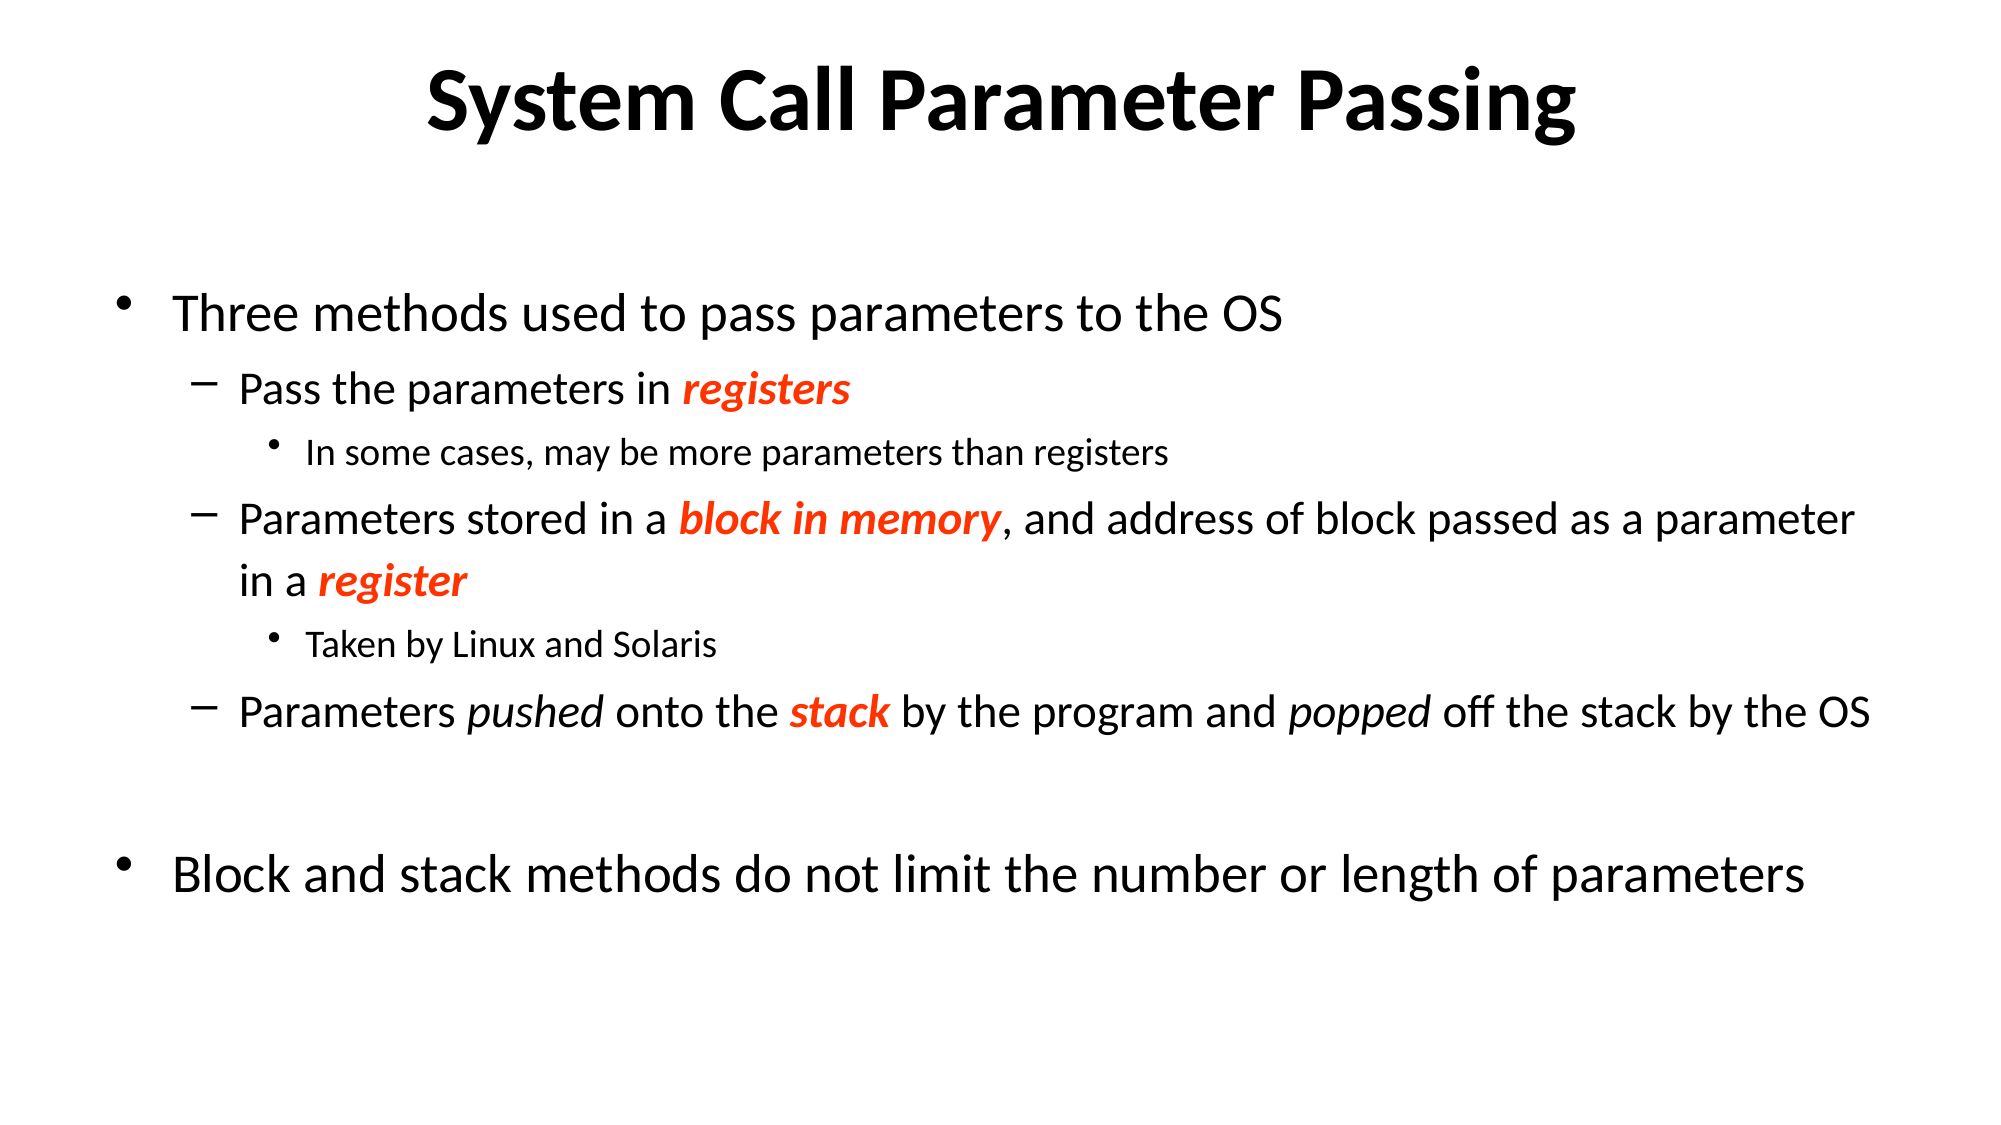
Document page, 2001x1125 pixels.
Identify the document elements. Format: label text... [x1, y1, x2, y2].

list Three methods used to pass parameters to the OS Pass the parameters in registers In some cases, may be more parameters than registers Parameters stored in a block in memory, and address of block passed as a parameter in a register Taken by Linux and Solaris Parameters pushed onto the stack by the program and popped off the stack by the OS Block and stack methods do not limit the number or length of parameters [99, 262, 1901, 1006]
title System Call Parameter Passing [102, 0, 1903, 188]
